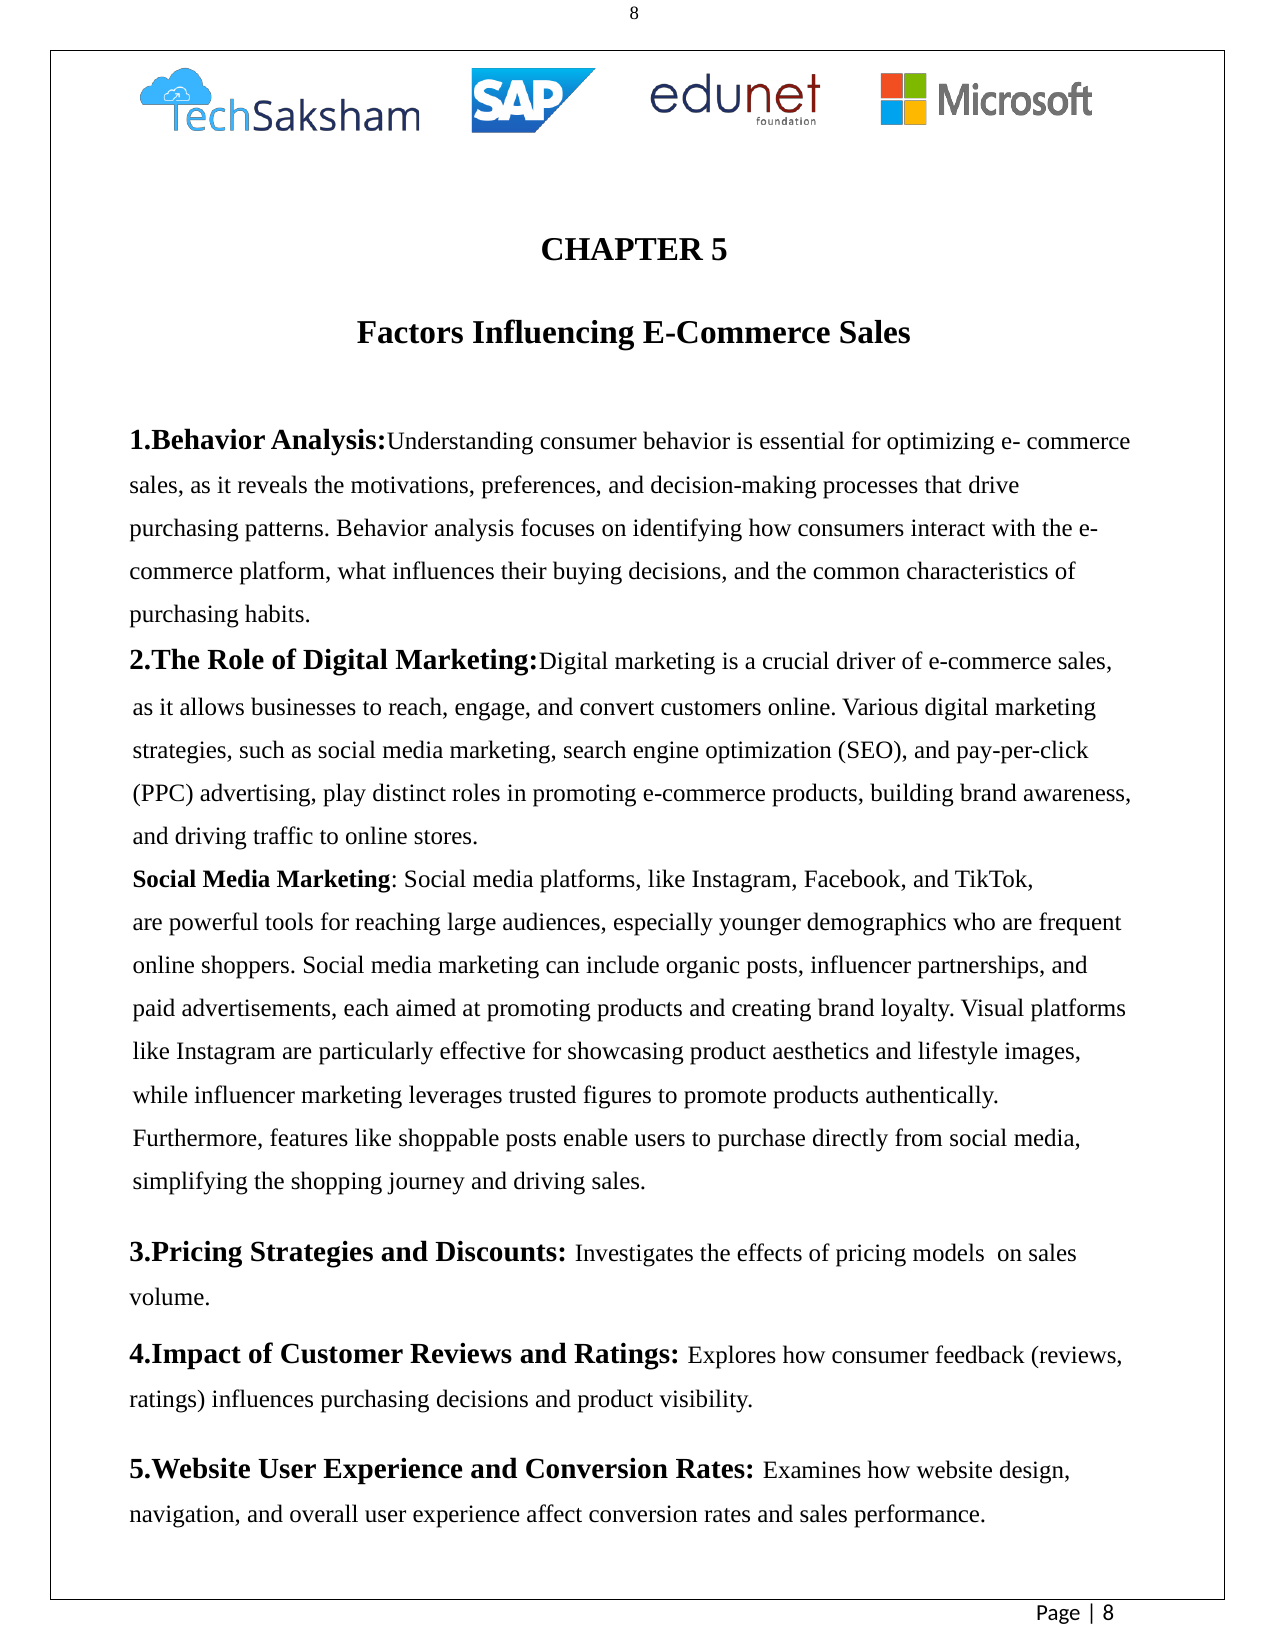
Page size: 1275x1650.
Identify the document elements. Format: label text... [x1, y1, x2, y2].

picture [471, 70, 596, 133]
text_box Page | 8 [1033, 1597, 1130, 1626]
picture [650, 73, 821, 125]
text_box CHAPTER 5 Factors Influencing E-Commerce Sales Behavior Analysis:Understanding consumer behavior is essential for optimizing e- commerce sales, as it reveals the motivations, preferences, and decision-making processes that drive purchasing patterns. Behavior analysis focuses on identifying how consumers interact with the e- commerce platform, what influences their buying decisions, and the common characteristics of purchasing habits. The Role of Digital Marketing:Digital marketing is a crucial driver of e-commerce sales, as it allows businesses to reach, engage, and convert customers online. Various digital marketing strategies, such as social media marketing, search engine optimization (SEO), and pay-per-click (PPC) advertising, play distinct roles in promoting e-commerce products, building brand awareness, and driving traffic to online stores. Social Media Marketing: Social media platforms, like Instagram, Facebook, and TikTok, are powerful tools for reaching large audiences, especially younger demographics who are frequent online shoppers. Social media marketing can include organic posts, influencer partnerships, and paid advertisements, each aimed at promoting products and creating brand loyalty. Visual platforms like Instagram are particularly effective for showcasing product aesthetics and lifestyle images, while influencer marketing leverages trusted figures to promote products authentically. Furthermore, features like shoppable posts enable users to purchase directly from social media, simplifying the shopping journey and driving sales. Pricing Strategies and Discounts: Investigates the effects of pricing models on sales volume. Impact of Customer Reviews and Ratings: Explores how consumer feedback (reviews, ratings) influences purchasing decisions and product visibility. Website User Experience and Conversion Rates: Examines how website design, navigation, and overall user experience affect conversion rates and sales performance. [127, 226, 1137, 1528]
picture [880, 73, 1092, 125]
picture [139, 67, 420, 131]
text_box 8 [627, 0, 642, 24]
